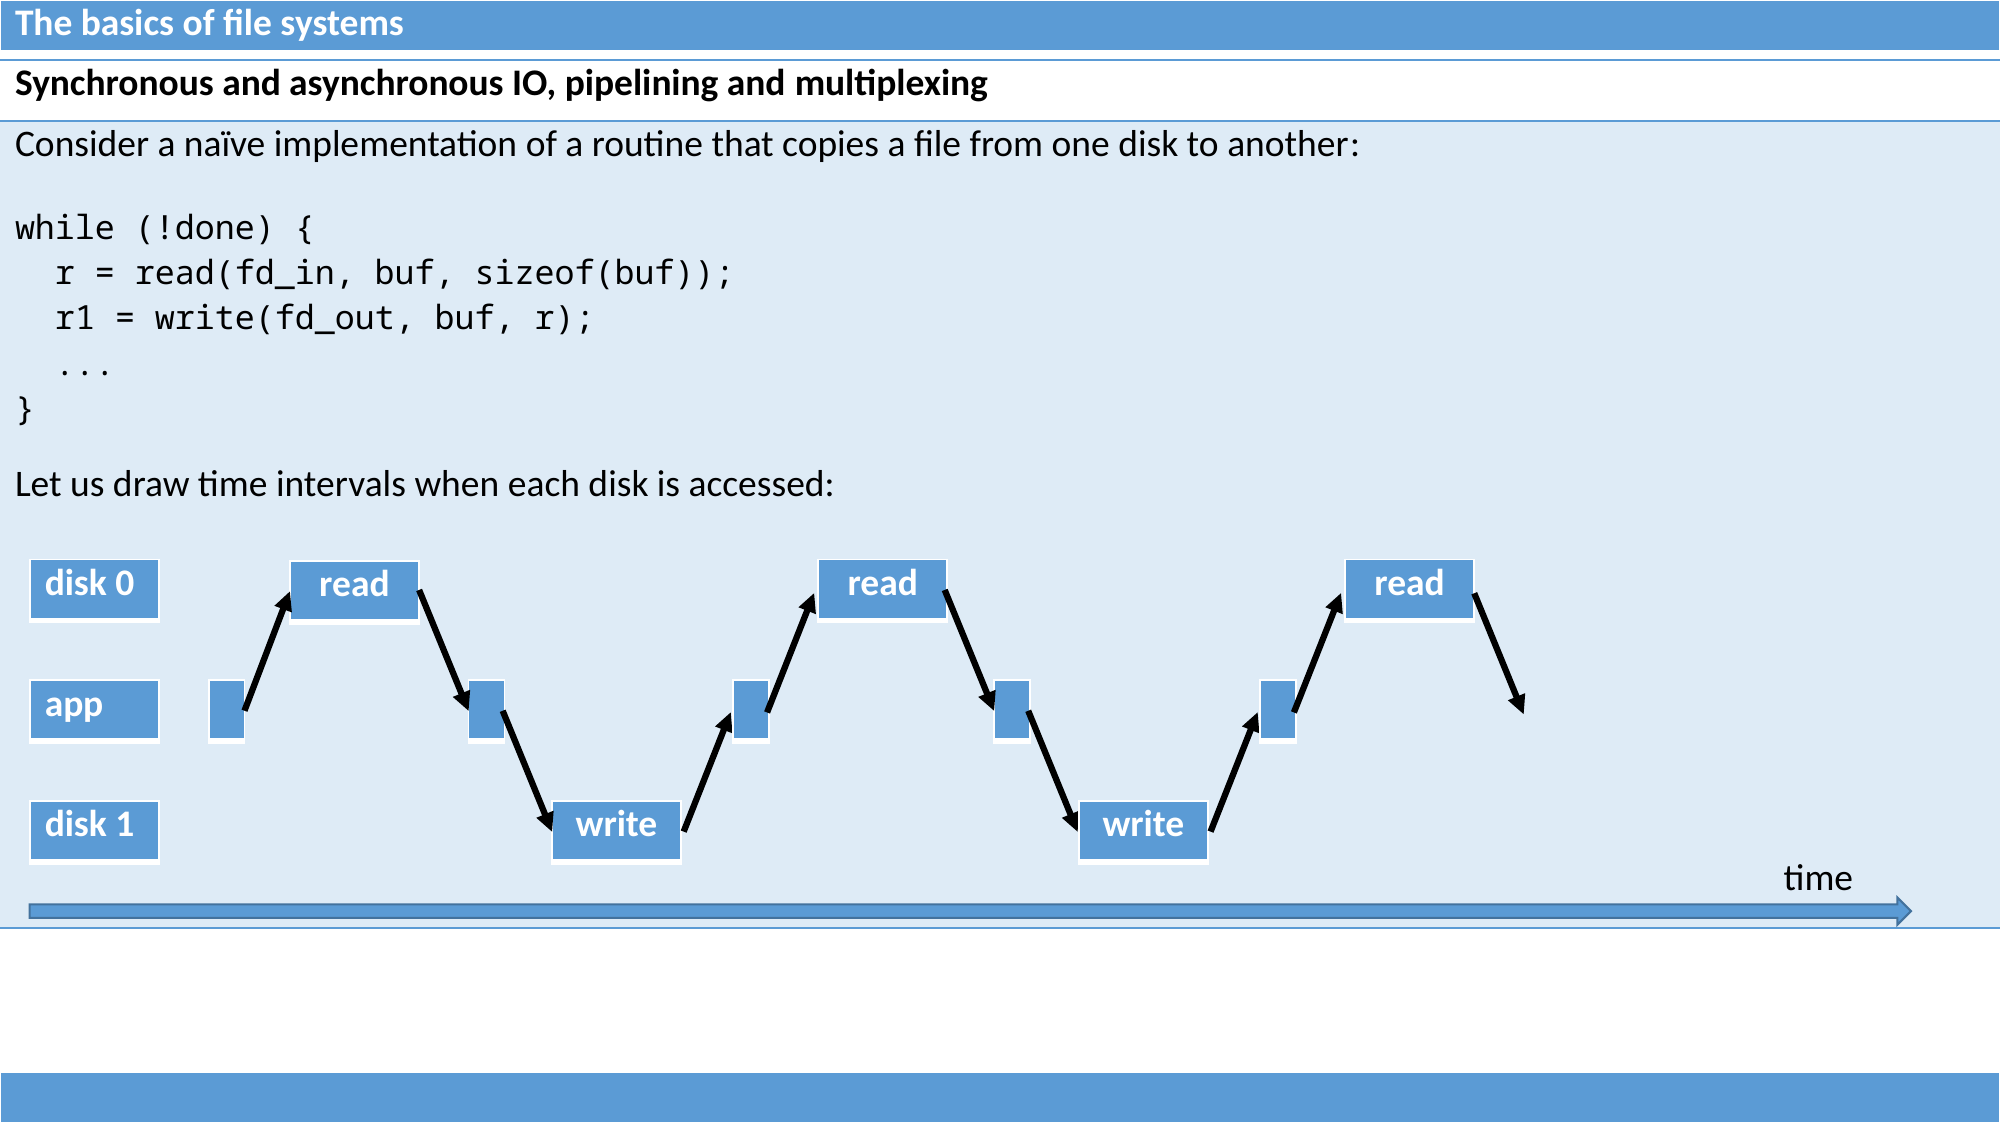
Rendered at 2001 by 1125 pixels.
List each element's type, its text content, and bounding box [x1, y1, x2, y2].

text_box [944, 589, 994, 711]
table_cell Consider a naïve implementation of a routine that copies a file from one disk to another: while (!done) { r = read(fd_in, buf, sizeof(buf)); r1 = write(fd_out, buf, r); ... } Let us draw time intervals when each disk is accessed: [0, 122, 2000, 927]
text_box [242, 591, 290, 711]
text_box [1293, 593, 1341, 713]
table_header read [291, 562, 418, 619]
table_header [210, 681, 244, 738]
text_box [766, 593, 814, 713]
table_header read [1346, 560, 1473, 618]
table_header [1, 1073, 1999, 1122]
table_header The basics of file systems [1, 1, 1999, 50]
text_box time [1768, 845, 1869, 906]
table_header read [819, 560, 946, 618]
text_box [683, 712, 731, 832]
table_header [1261, 681, 1295, 738]
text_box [1474, 593, 1524, 715]
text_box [419, 589, 469, 711]
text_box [1210, 712, 1258, 832]
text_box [502, 710, 552, 832]
table_header disk 1 [31, 802, 158, 859]
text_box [1028, 710, 1078, 832]
text_box [28, 895, 1913, 928]
table_header write [1080, 802, 1207, 859]
table_header [469, 681, 504, 738]
table_header [734, 681, 768, 738]
table_header write [553, 802, 680, 859]
table_header disk 0 [31, 560, 158, 618]
table_header [995, 681, 1029, 738]
table_header Synchronous and asynchronous IO, pipelining and multiplexing [0, 61, 2000, 120]
table_header app [31, 681, 158, 738]
